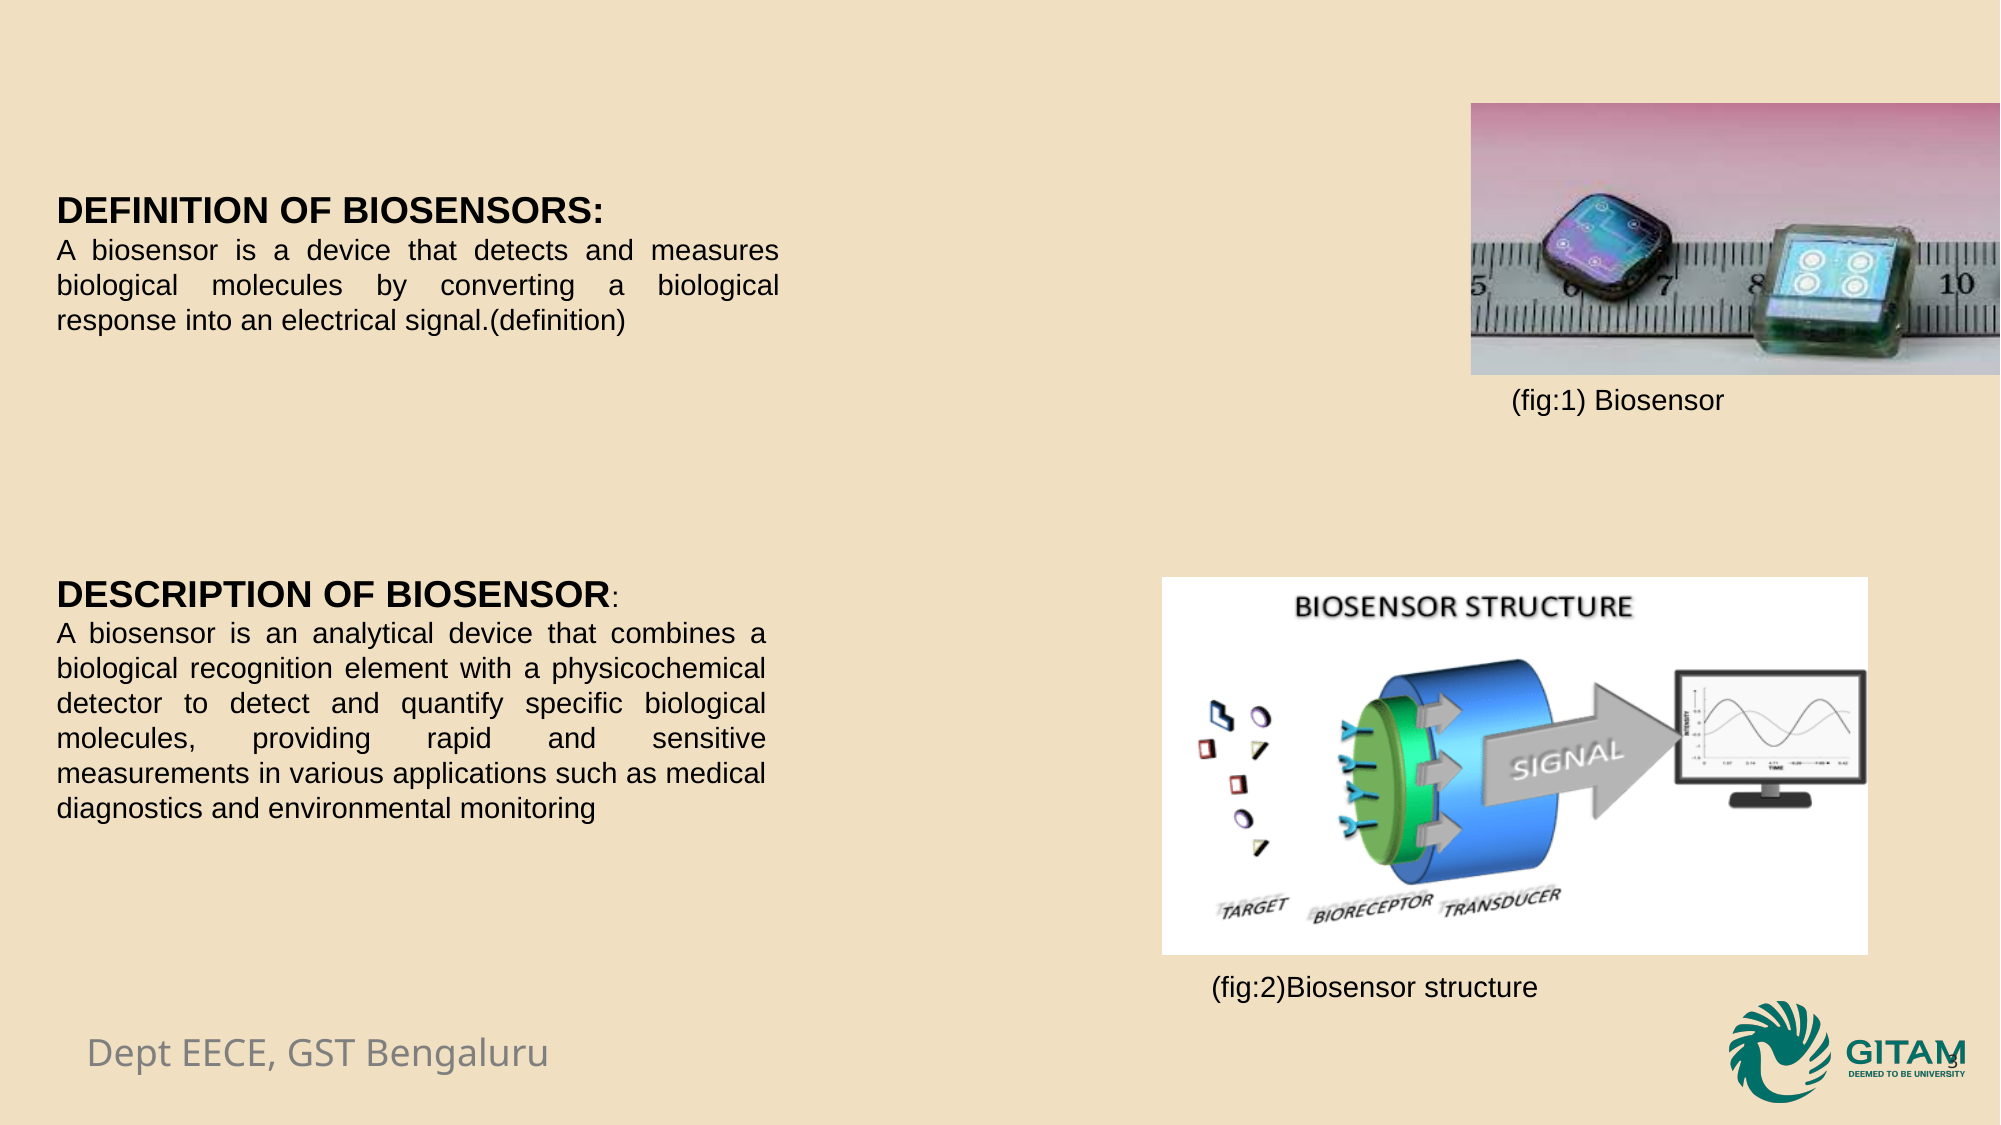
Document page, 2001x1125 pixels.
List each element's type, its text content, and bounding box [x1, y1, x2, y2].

text_box DESCRIPTION OF BIOSENSOR: A biosensor is an analytical device that combines a biological recognition element with a physicochemical detector to detect and quantify specific biological molecules, providing rapid and sensitive measurements in various applications such as medical diagnostics and environmental monitoring [41, 562, 783, 832]
picture [1162, 577, 1868, 955]
slide_number 3 [1853, 1019, 1974, 1106]
text_box DEFINITION OF BIOSENSORS: A biosensor is a device that detects and measures biological molecules by converting a biological response into an electrical signal.(definition) [41, 178, 796, 344]
text_box (fig:1) Biosensor [1496, 383, 1933, 424]
picture [1729, 1001, 1965, 1103]
picture [1470, 102, 2000, 375]
text_box (fig:2)Biosensor structure [1196, 963, 1662, 1011]
